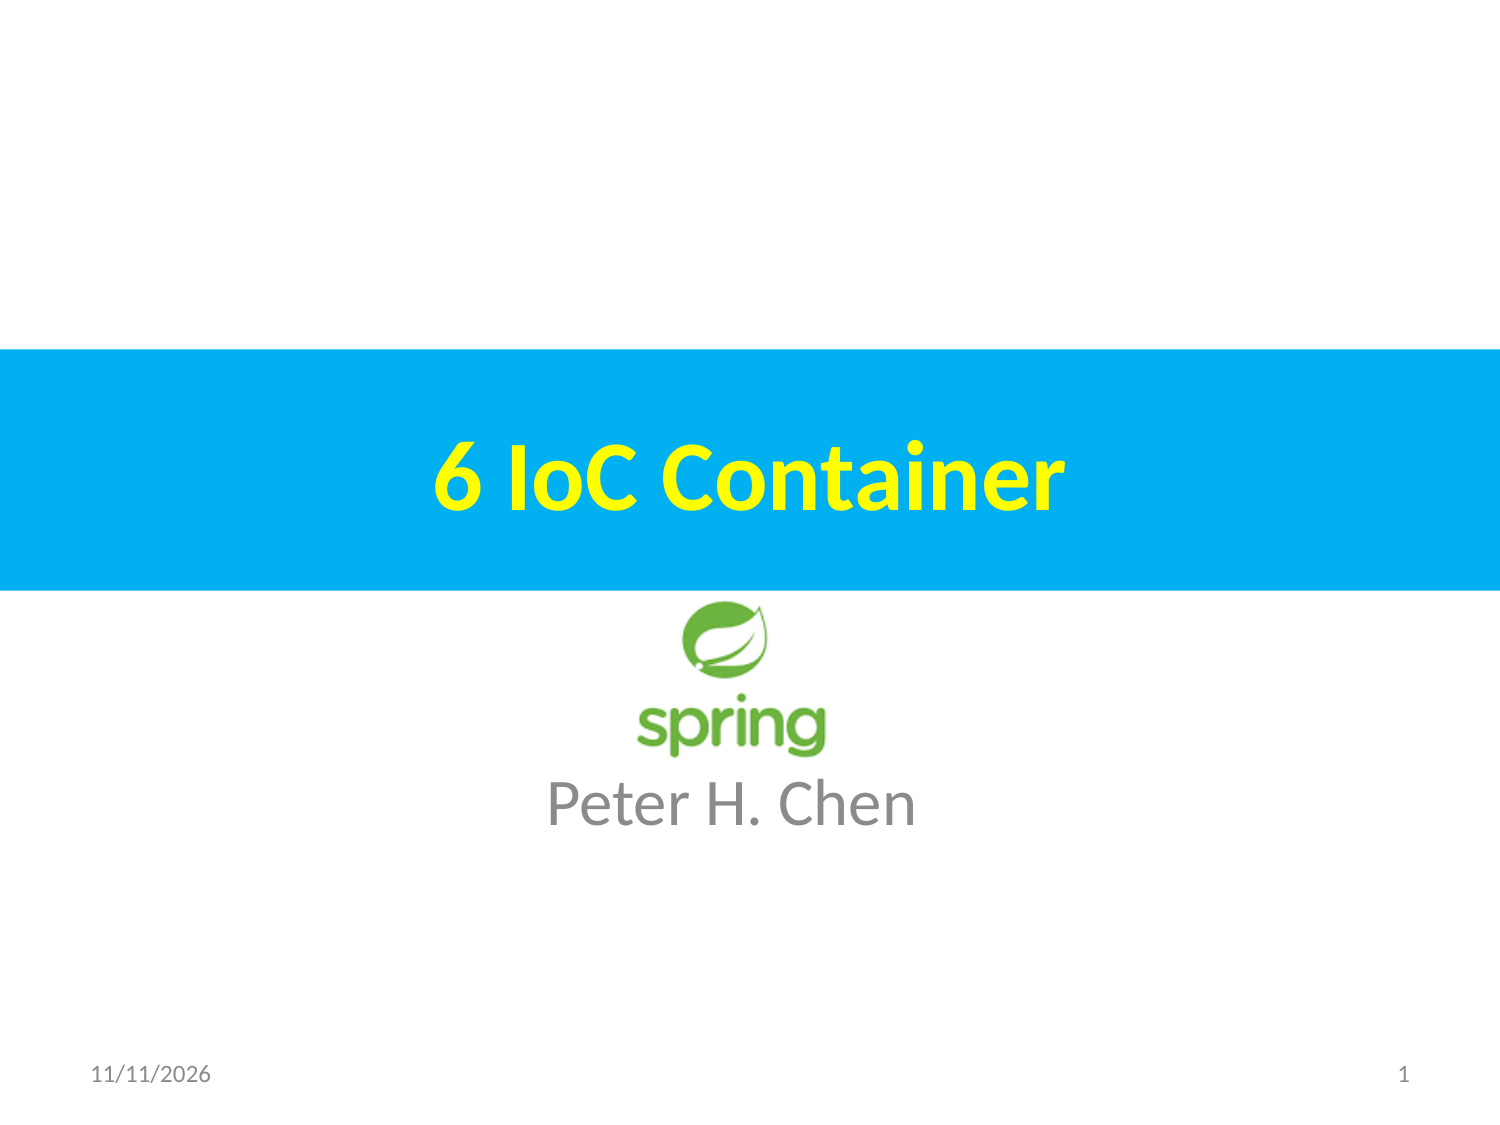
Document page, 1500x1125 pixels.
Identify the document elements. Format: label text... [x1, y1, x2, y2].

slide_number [75, 1042, 425, 1103]
picture [632, 593, 831, 765]
slide_number 1 [1074, 1042, 1425, 1103]
title 6 IoC Container [0, 349, 1500, 591]
subtitle Peter H. Chen [206, 751, 1257, 866]
